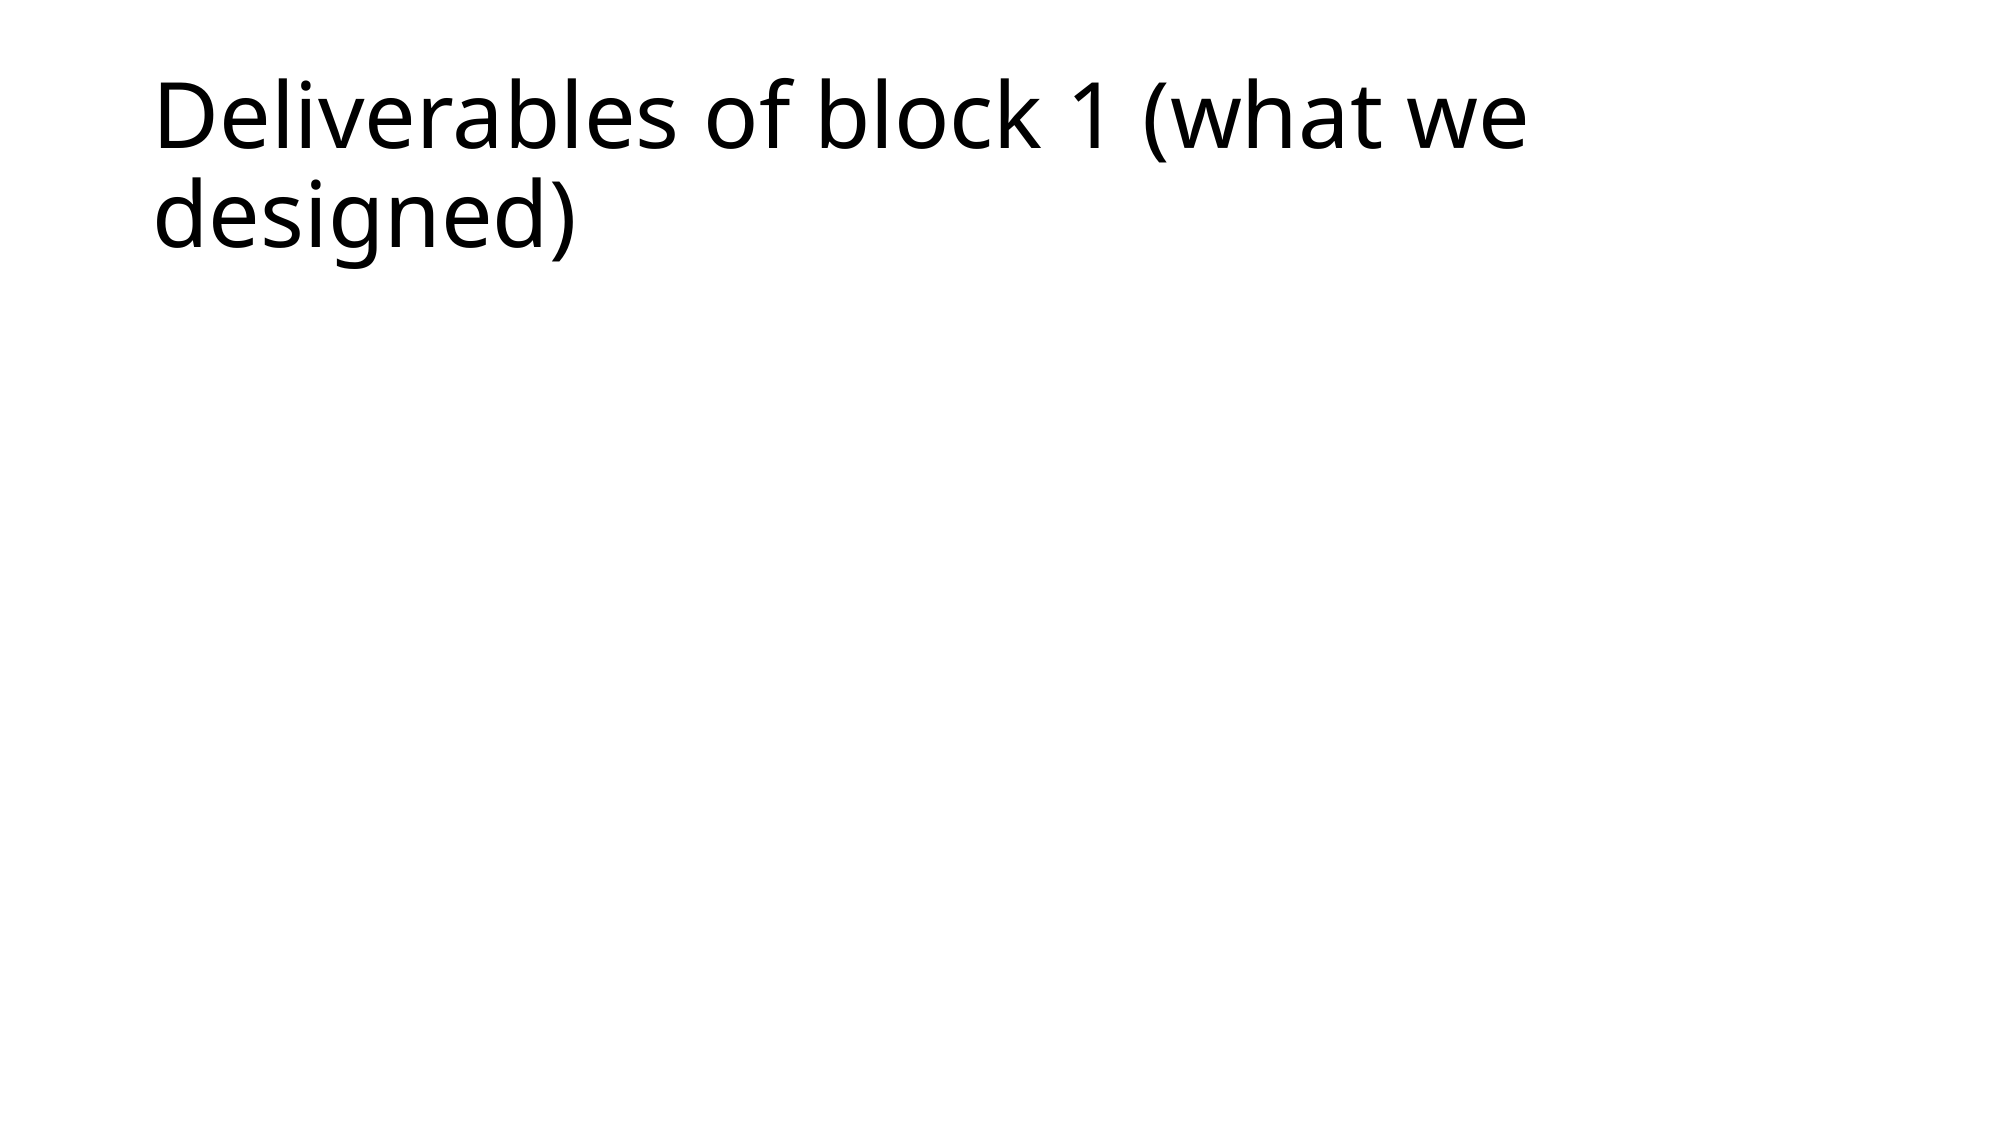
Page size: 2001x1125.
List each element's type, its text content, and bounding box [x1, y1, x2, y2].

title Deliverables of block 1 (what we designed) [137, 59, 1863, 278]
